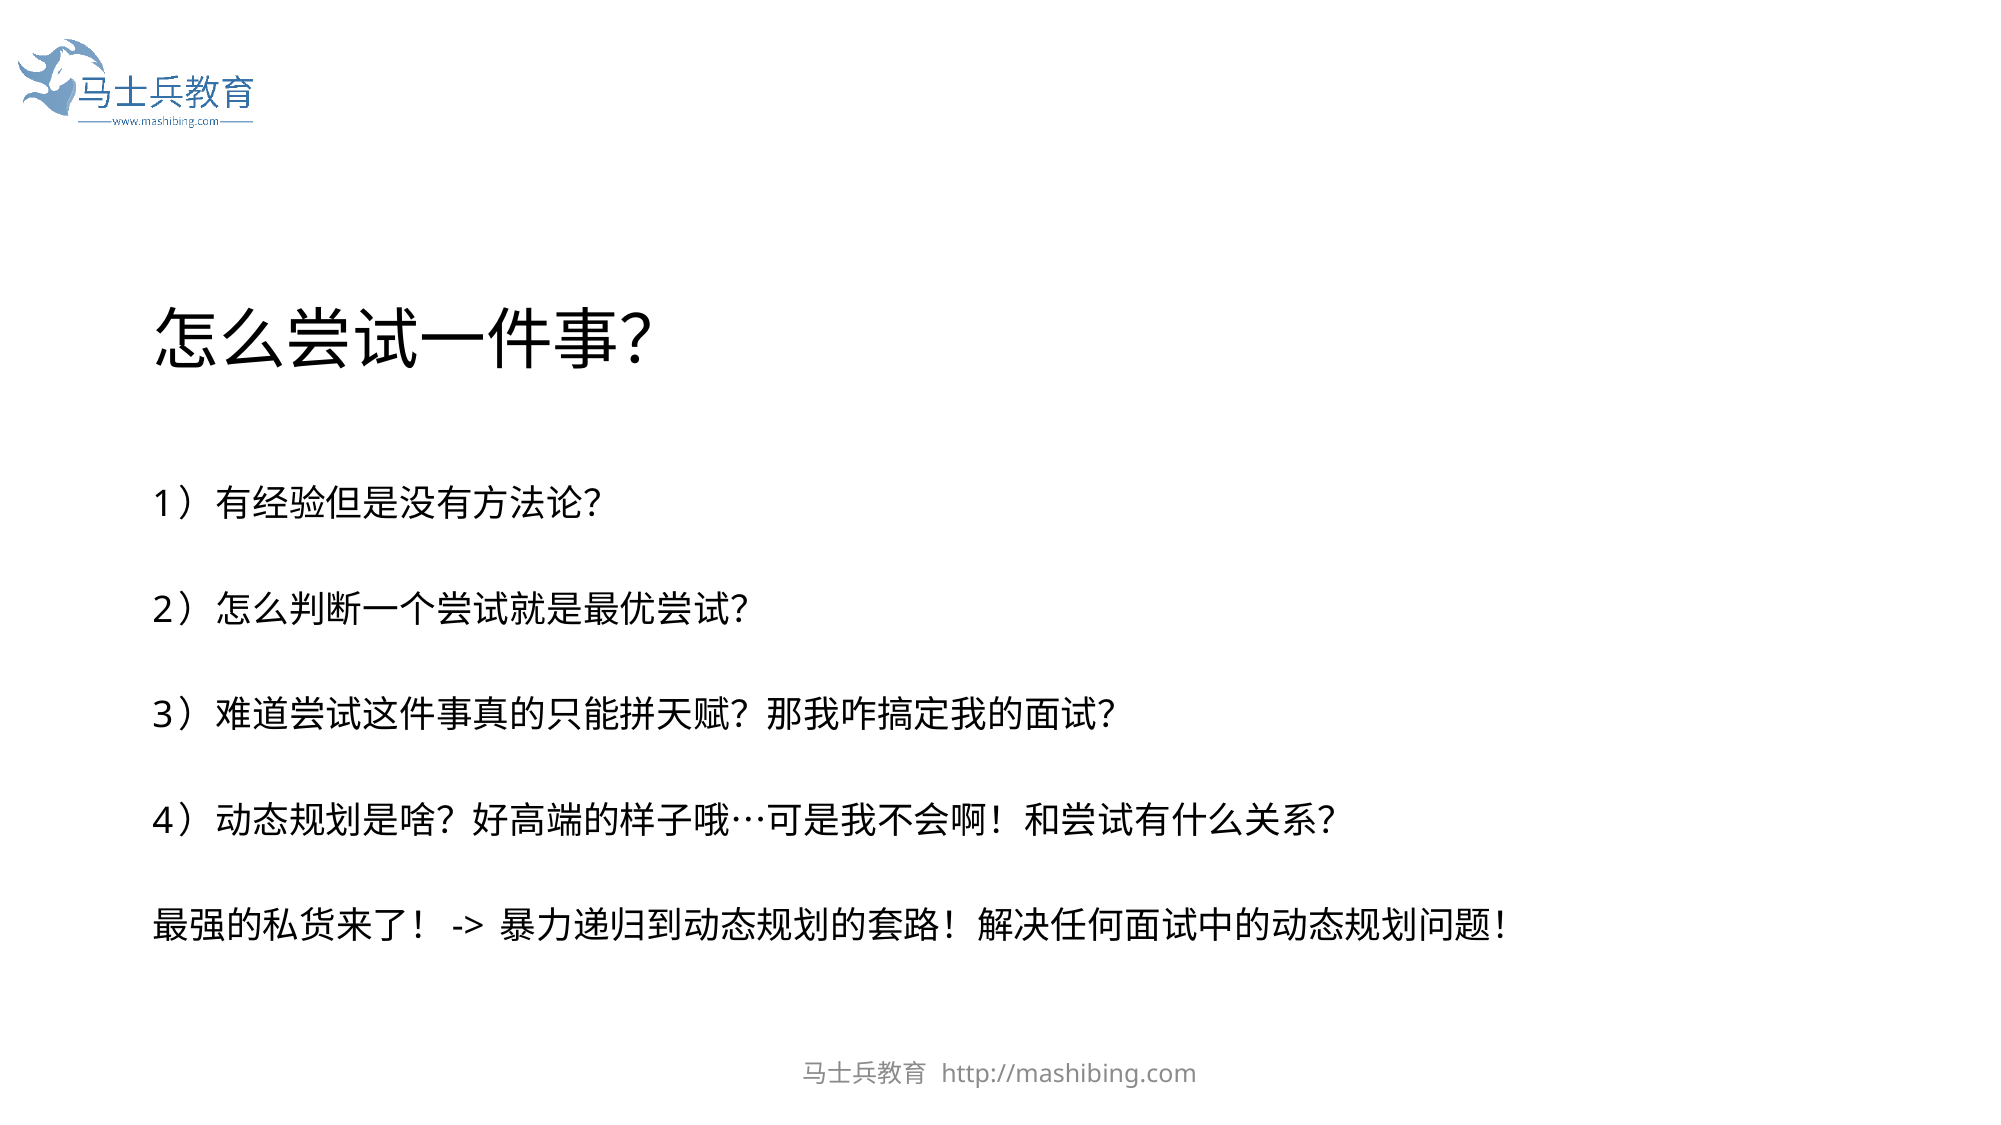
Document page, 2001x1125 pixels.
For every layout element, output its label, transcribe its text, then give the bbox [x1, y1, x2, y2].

title 怎么尝试一件事？ [137, 205, 1863, 477]
footer 马士兵教育 http://mashibing.com [662, 1042, 1338, 1103]
list 1）有经验但是没有方法论？ 2）怎么判断一个尝试就是最优尝试？ 3）难道尝试这件事真的只能拼天赋？那我咋搞定我的面试？ 4）动态规划是啥？好高端的样子哦…可是我不会啊！和尝试有什么关系？ 最强的私货来了！-> 暴力递归到动态规划的套路！解决任何面试中的动态规划问题！ [137, 477, 1863, 960]
picture [7, 5, 276, 177]
